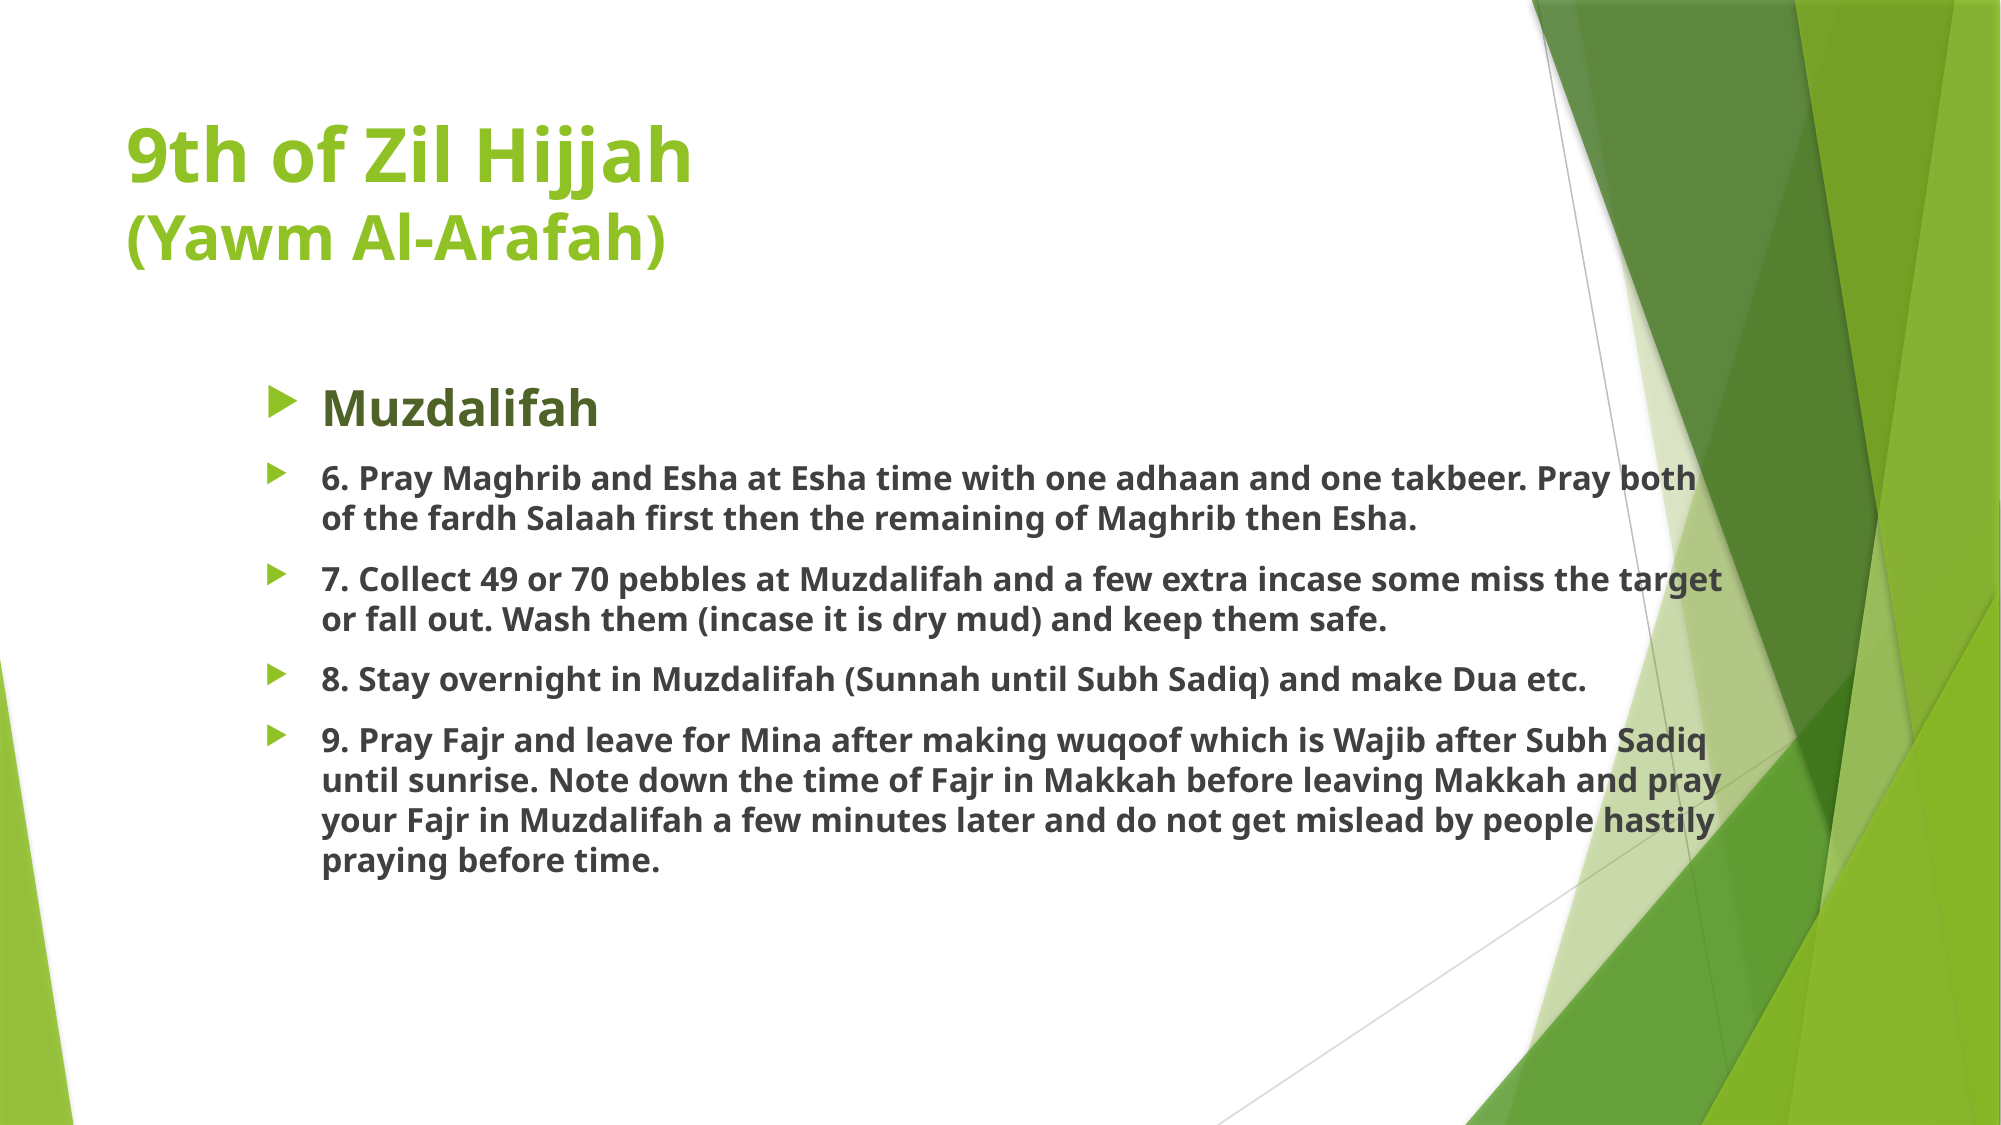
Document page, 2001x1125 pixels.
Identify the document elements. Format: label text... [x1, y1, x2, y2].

title 9th of Zil Hijjah (Yawm Al-Arafah) [111, 99, 1522, 317]
list Muzdalifah 6. Pray Maghrib and Esha at Esha time with one adhaan and one takbeer. Pray both of the fardh Salaah first then the remaining of Maghrib then Esha. 7. Collect 49 or 70 pebbles at Muzdalifah and a few extra incase some miss the target or fall out. Wash them (incase it is dry mud) and keep them safe. 8. Stay overnight in Muzdalifah (Sunnah until Subh Sadiq) and make Dua etc. 9. Pray Fajr and leave for Mina after making wuqoof which is Wajib after Subh Sadiq until sunrise. Note down the time of Fajr in Makkah before leaving Makkah and pray your Fajr in Muzdalifah a few minutes later and do not get mislead by people hastily praying before time. [249, 369, 1750, 1125]
